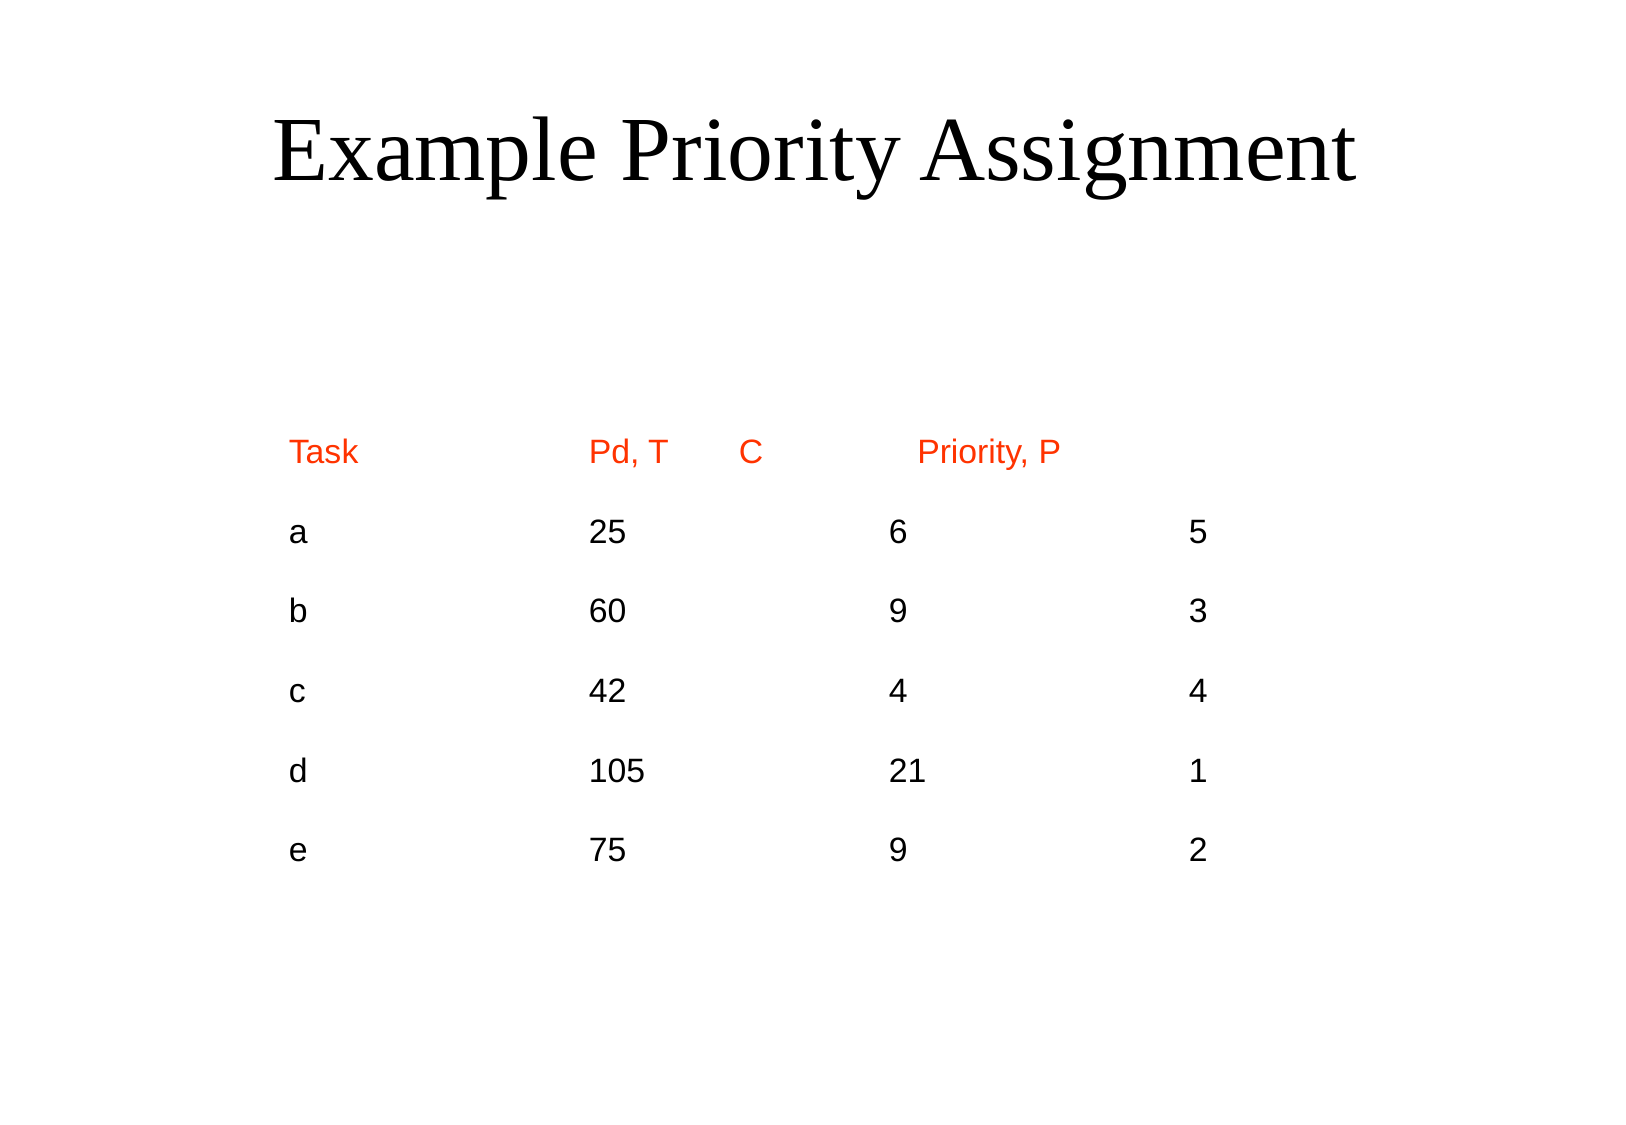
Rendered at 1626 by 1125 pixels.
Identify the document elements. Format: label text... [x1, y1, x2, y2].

text_box Task Pd, T C Priority, P a 25 6 5 b 60 9 3 c 42 4 4 d 105 21 1 e 75 9 2 [273, 383, 1232, 876]
title Example Priority Assignment [124, 49, 1507, 238]
